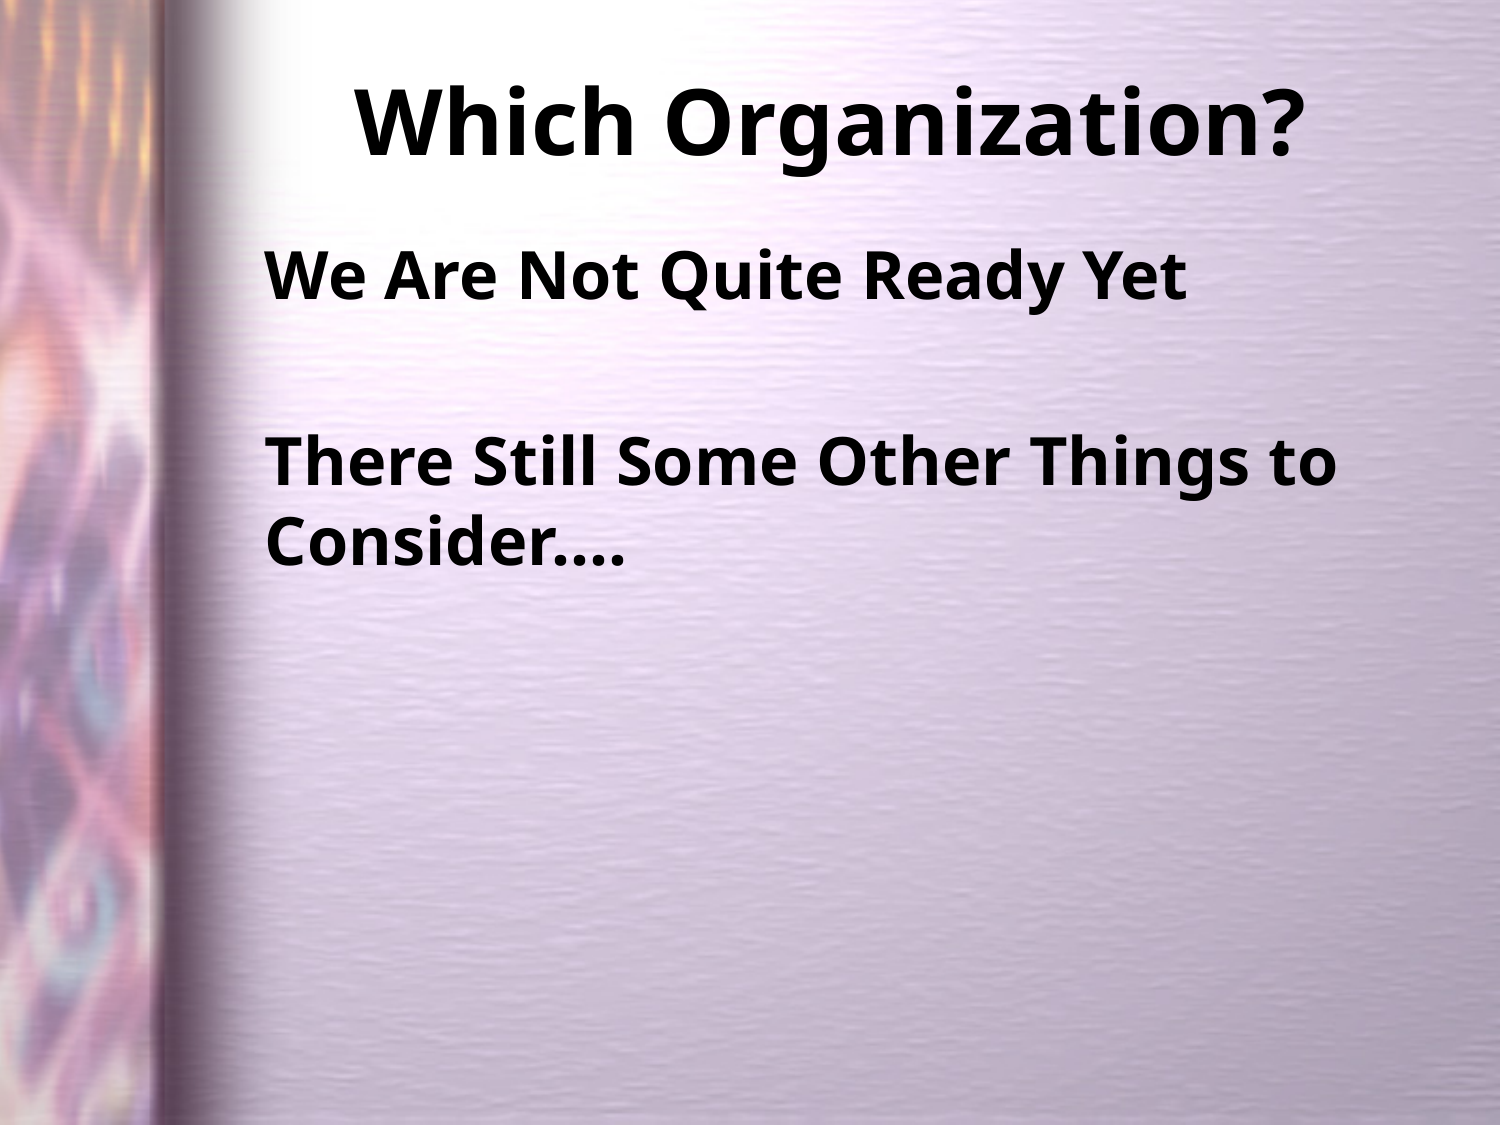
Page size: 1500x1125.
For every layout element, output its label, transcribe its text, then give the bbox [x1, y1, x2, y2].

picture [0, 0, 1500, 1125]
list We Are Not Quite Ready Yet There Still Some Other Things to Consider…. [249, 224, 1500, 1001]
title Which Organization? [249, 49, 1413, 188]
